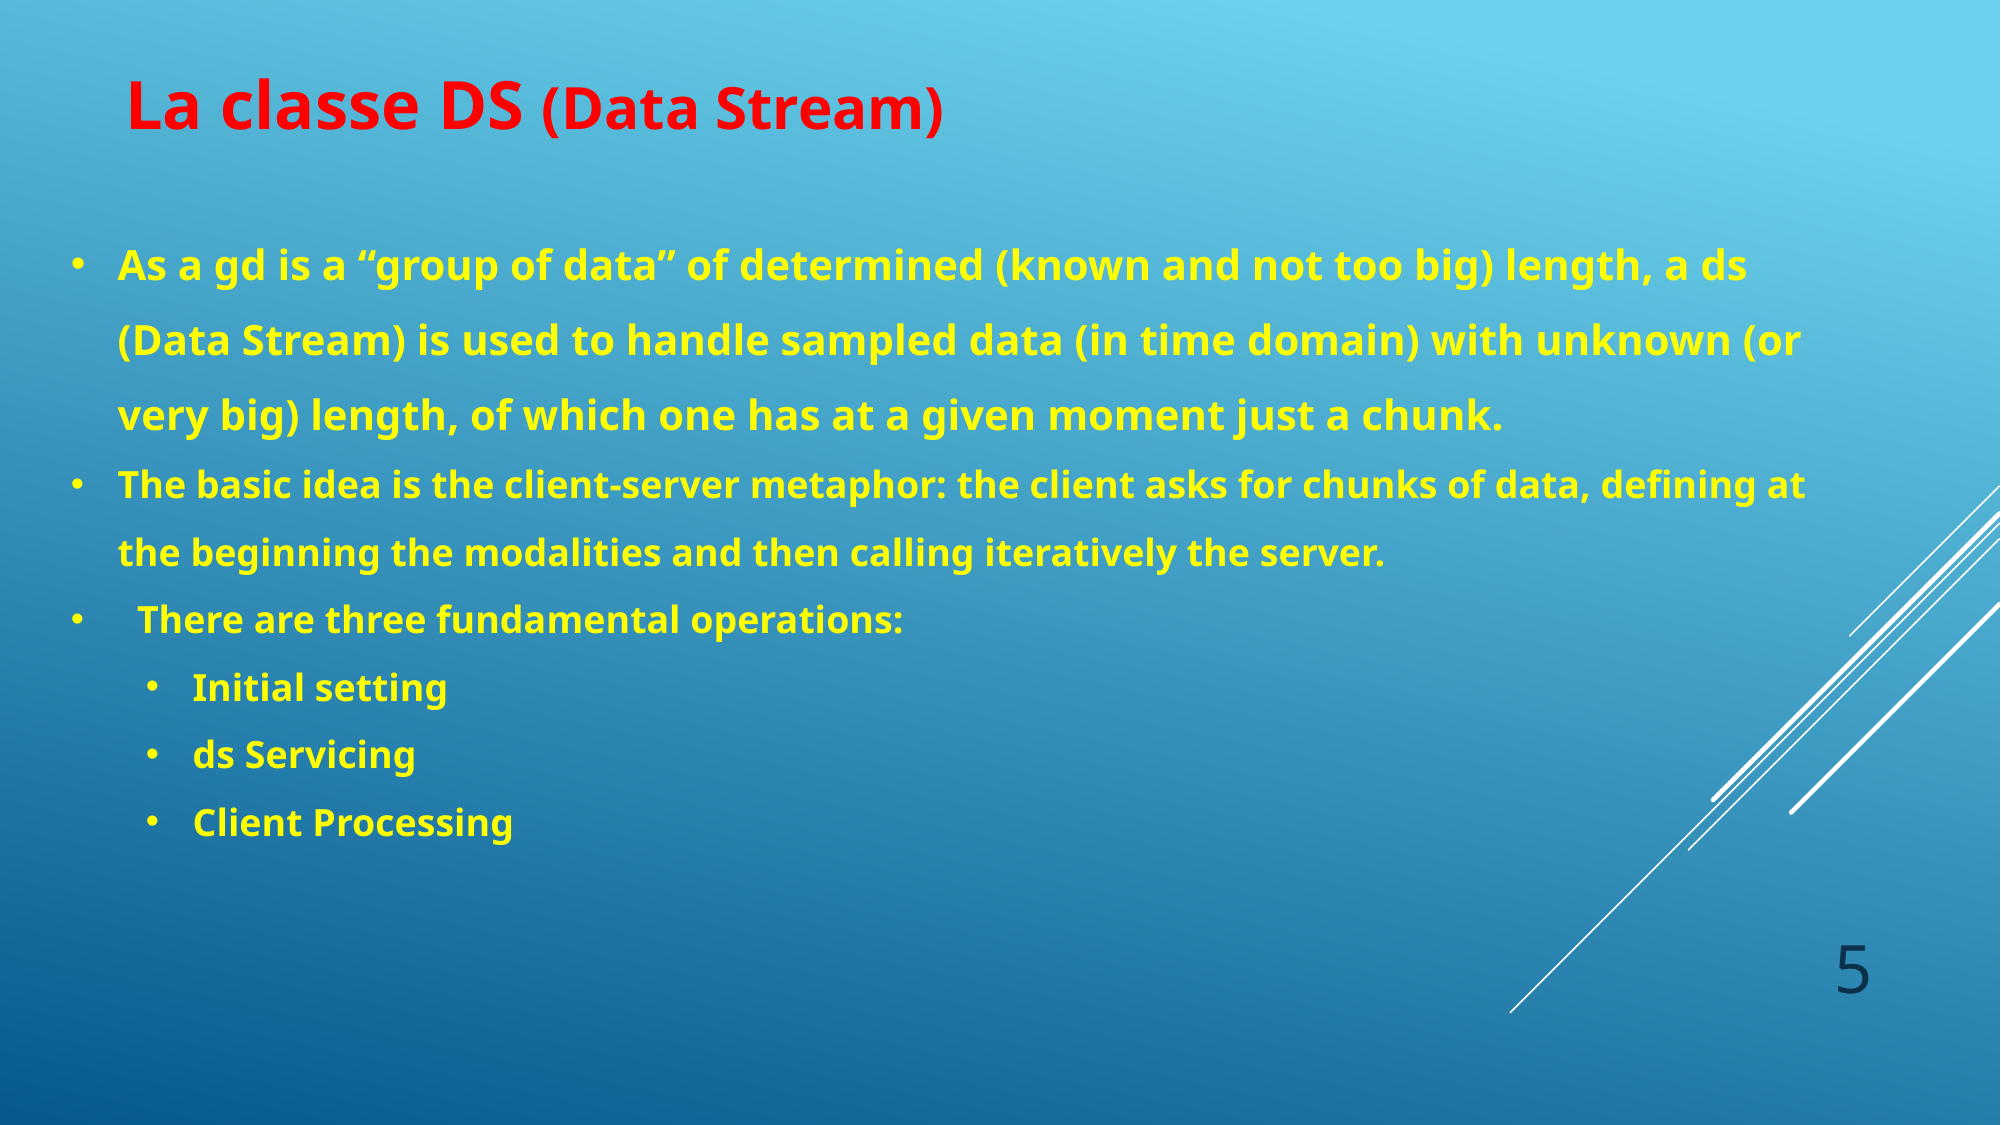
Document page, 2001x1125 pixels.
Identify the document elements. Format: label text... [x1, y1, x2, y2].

text_box As a gd is a “group of data” of determined (known and not too big) length, a ds (Data Stream) is used to handle sampled data (in time domain) with unknown (or very big) length, of which one has at a given moment just a chunk. The basic idea is the client-server metaphor: the client asks for chunks of data, defining at the beginning the modalities and then calling iteratively the server. There are three fundamental operations: Initial setting ds Servicing Client Processing [56, 206, 1871, 851]
text_box La classe DS (Data Stream) [110, 55, 1888, 151]
slide_number 5 [1700, 915, 1888, 1025]
